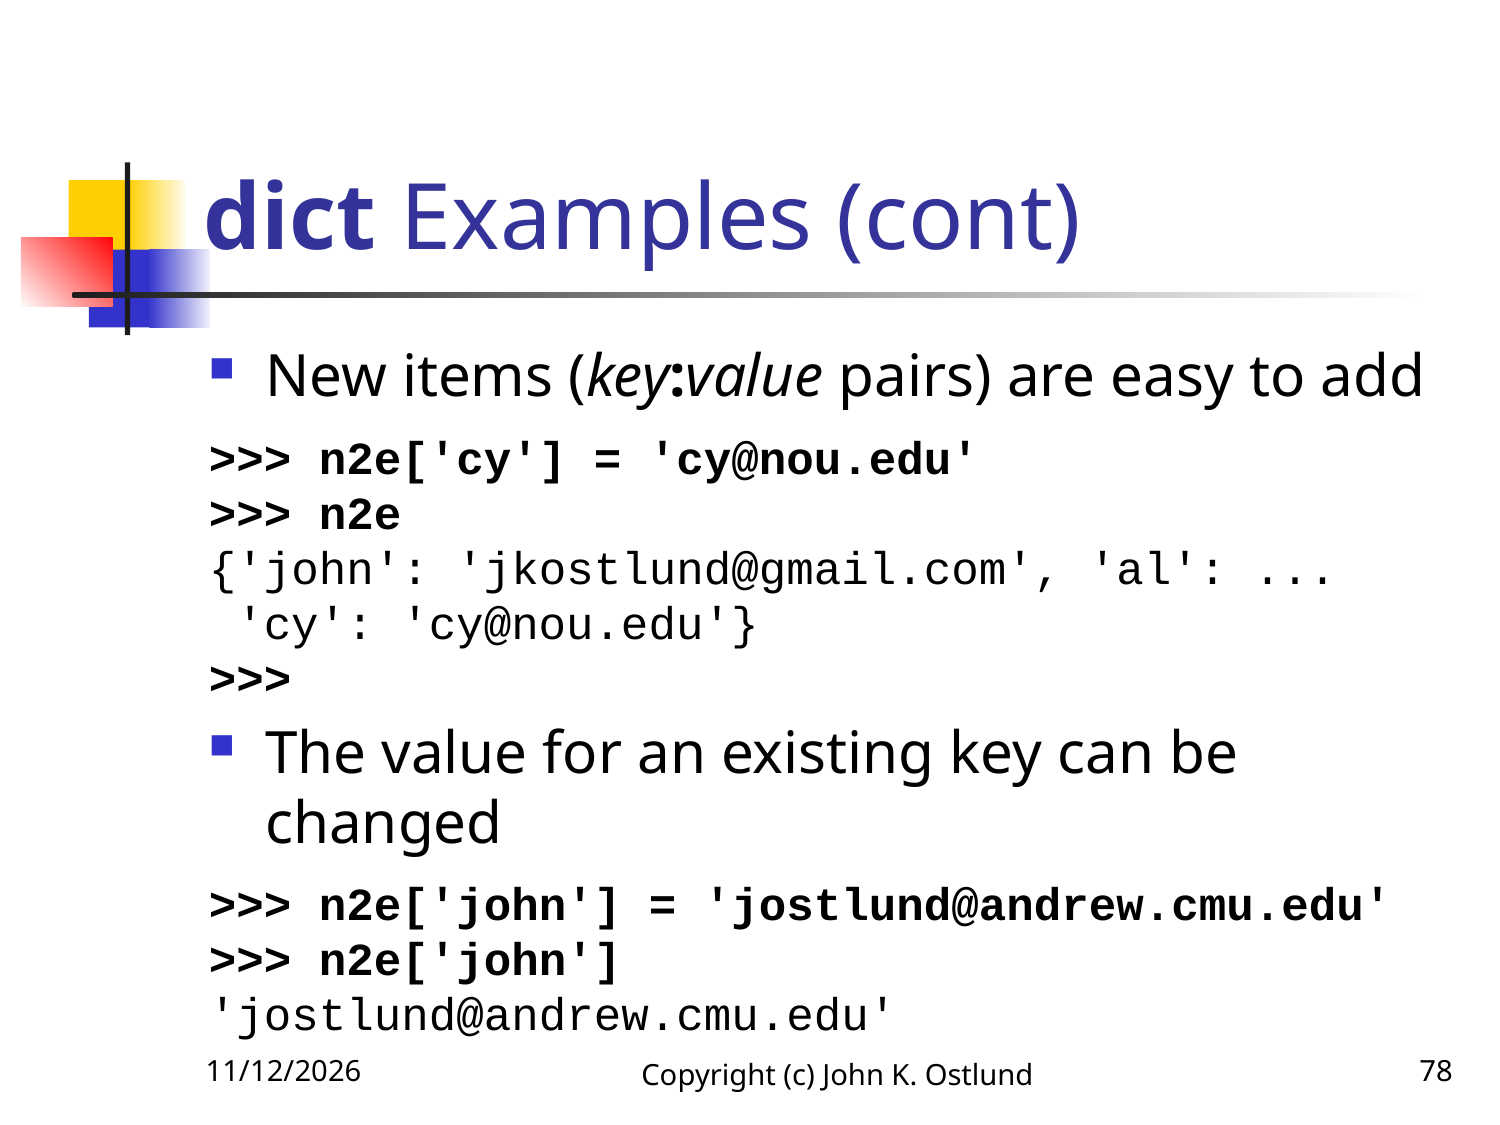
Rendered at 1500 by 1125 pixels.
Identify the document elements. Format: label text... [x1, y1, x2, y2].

slide_number 78 [1154, 1023, 1468, 1100]
footer Copyright (c) John K. Ostlund [599, 1023, 1076, 1100]
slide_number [190, 1023, 504, 1100]
title dict Examples (cont) [188, 35, 1468, 275]
list New items (key:value pairs) are easy to add >>> n2e['cy'] = 'cy@nou.edu' >>> n2e {'john': 'jkostlund@gmail.com', 'al': ... 'cy': 'cy@nou.edu'} >>> The value for an existing key can be changed >>> n2e['john'] = 'jostlund@andrew.cmu.edu' >>> n2e['john'] 'jostlund@andrew.cmu.edu' [193, 331, 1469, 1006]
